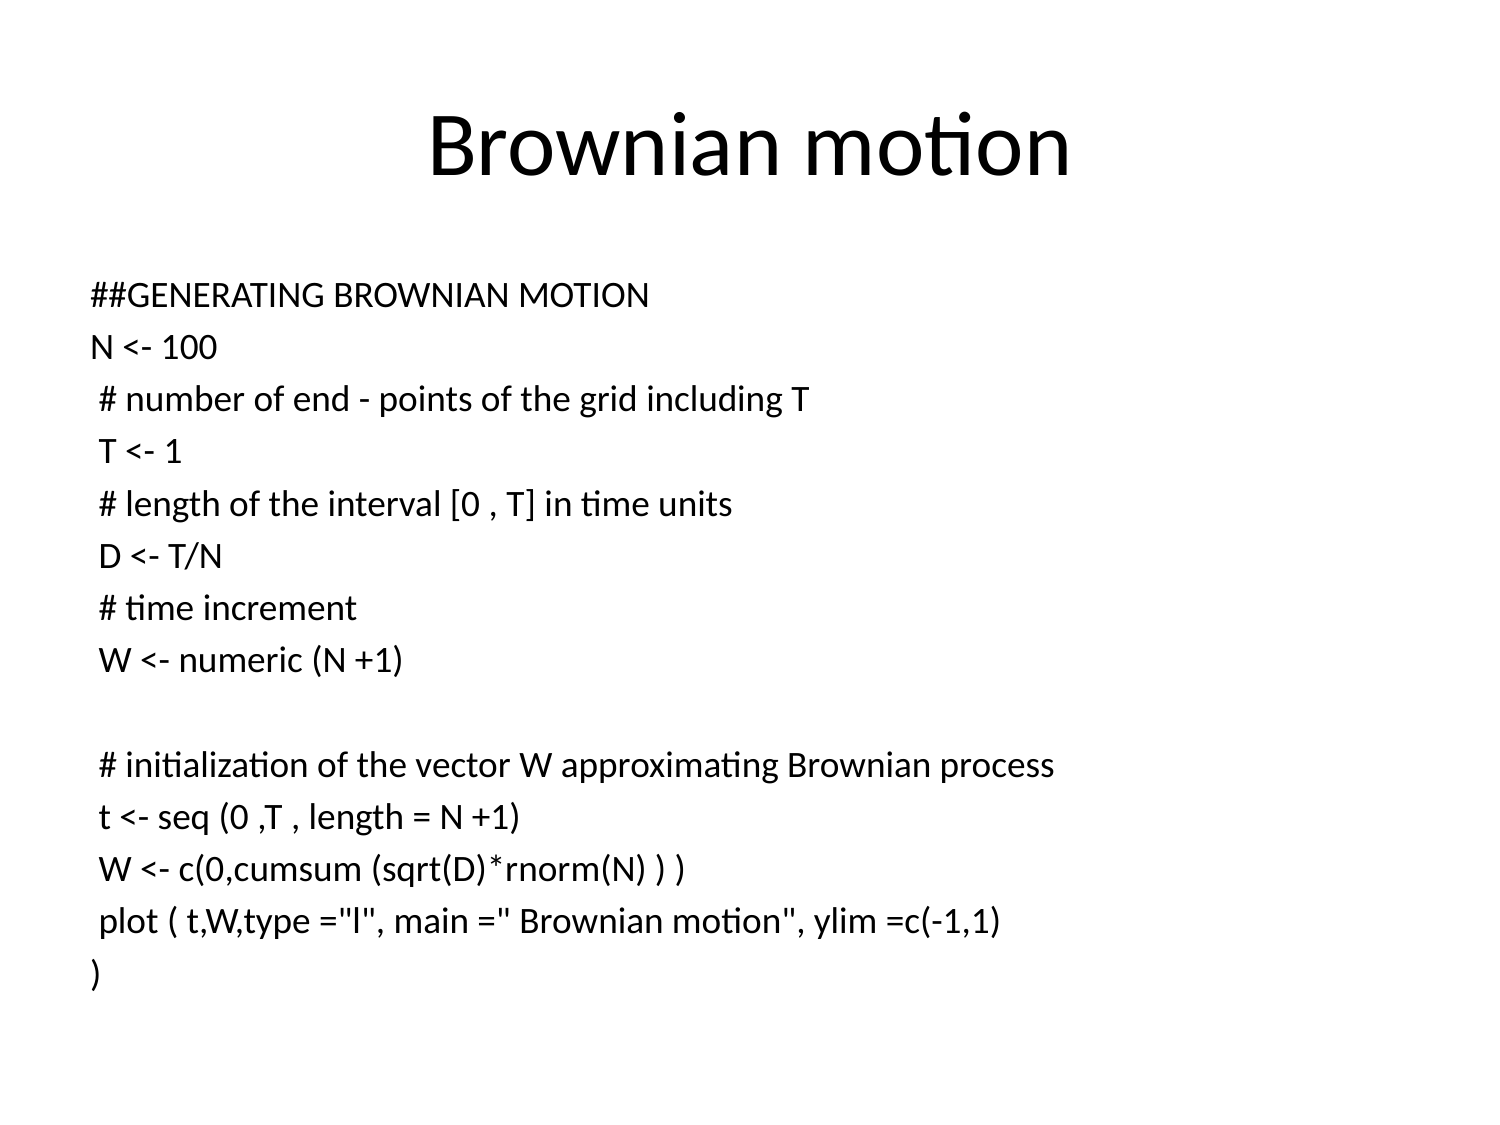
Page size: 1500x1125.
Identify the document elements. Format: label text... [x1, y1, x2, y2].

list ##GENERATING BROWNIAN MOTION N <- 100 # number of end - points of the grid including T T <- 1 # length of the interval [0 , T] in time units D <- T/N # time increment W <- numeric (N +1) # initialization of the vector W approximating Brownian process t <- seq (0 ,T , length = N +1) W <- c(0,cumsum (sqrt(D)*rnorm(N) ) ) plot ( t,W,type ="l", main =" Brownian motion", ylim =c(-1,1) ) [75, 262, 1425, 1005]
title Brownian motion [75, 45, 1425, 233]
